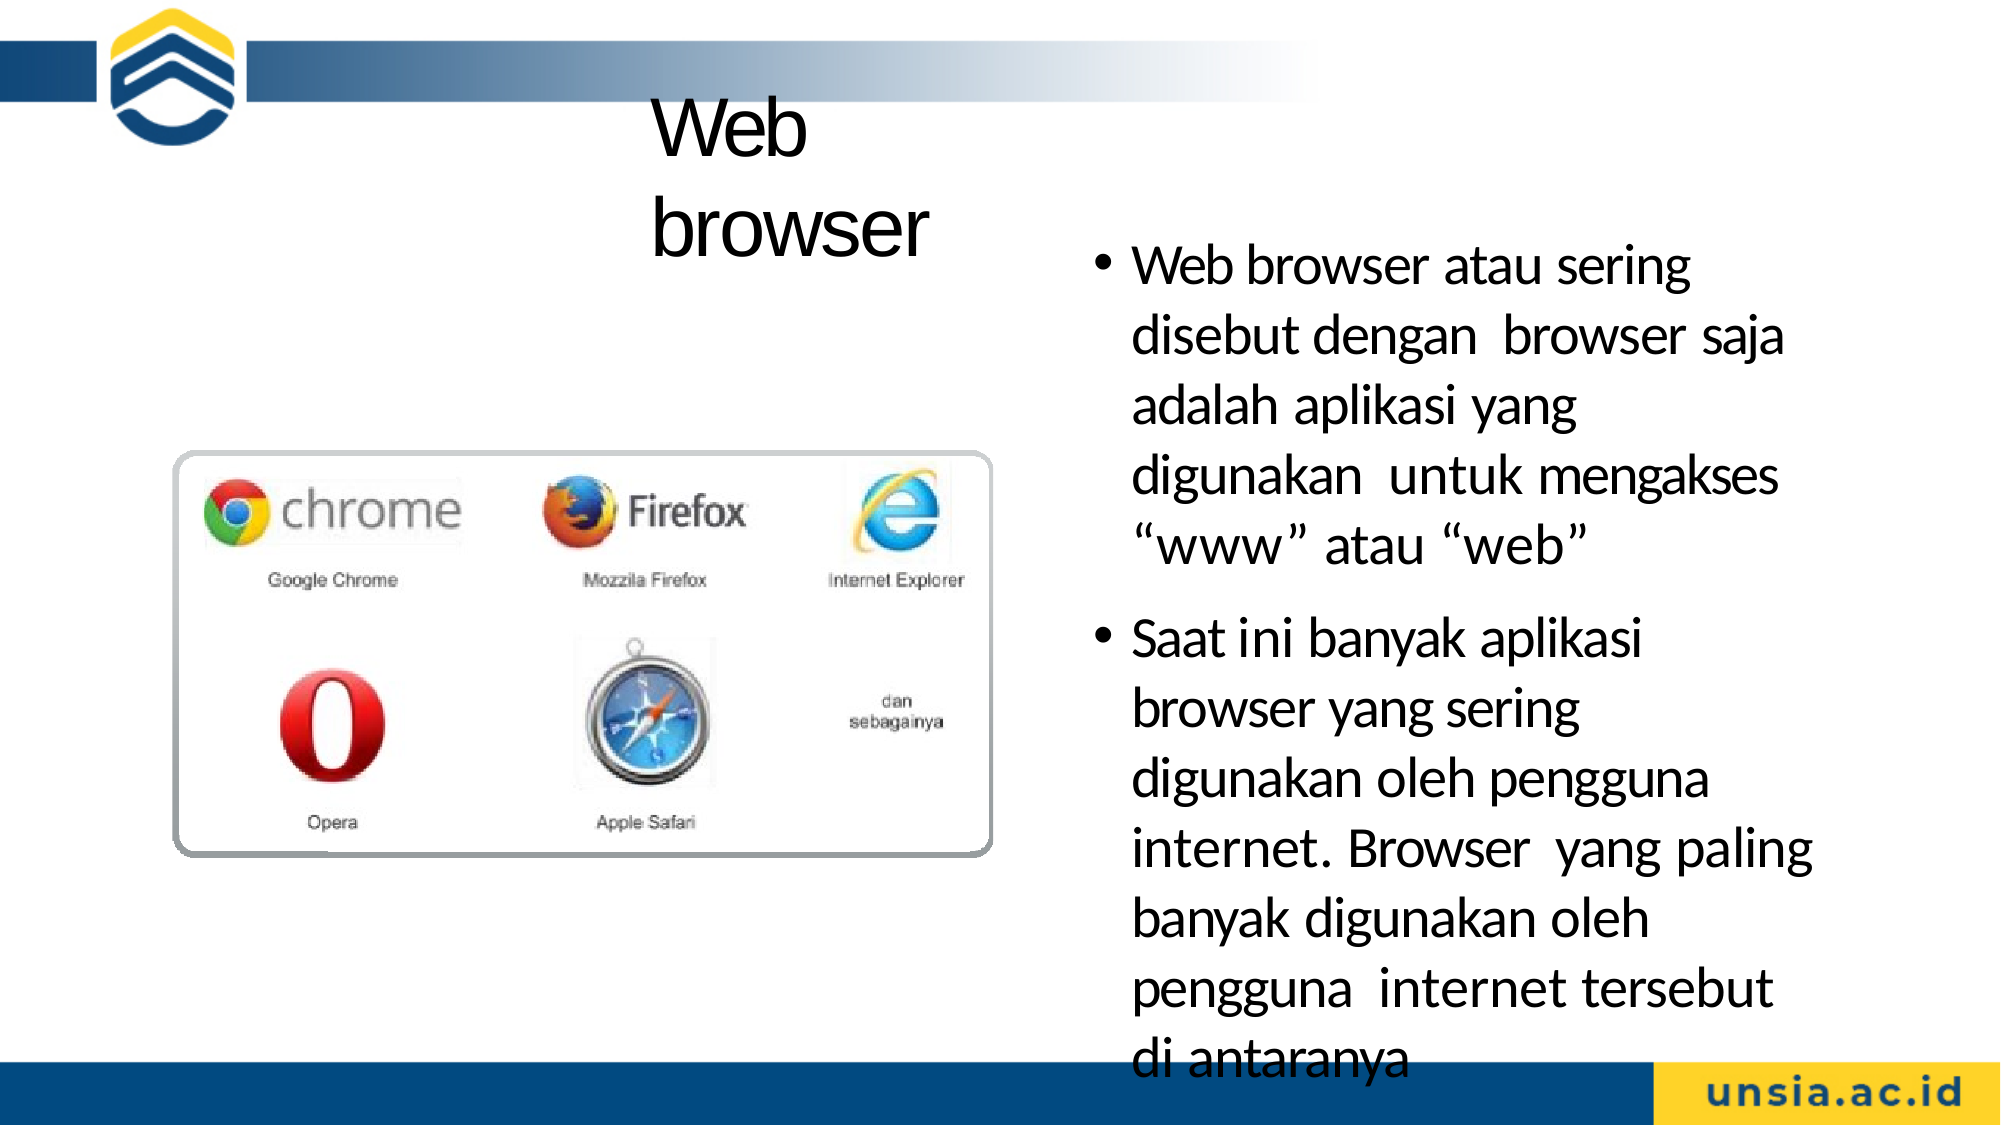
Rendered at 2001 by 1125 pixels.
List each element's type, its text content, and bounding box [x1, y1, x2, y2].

title Web browser [648, 70, 1106, 223]
list Web browser atau sering disebut dengan browser saja adalah aplikasi yang digunakan untuk mengakses “www” atau “web” Saat ini banyak aplikasi browser yang sering digunakan oleh pengguna internet. Browser yang paling banyak digunakan oleh pengguna internet tersebut di antaranya [102, 223, 1828, 1090]
picture [0, 0, 2001, 1125]
